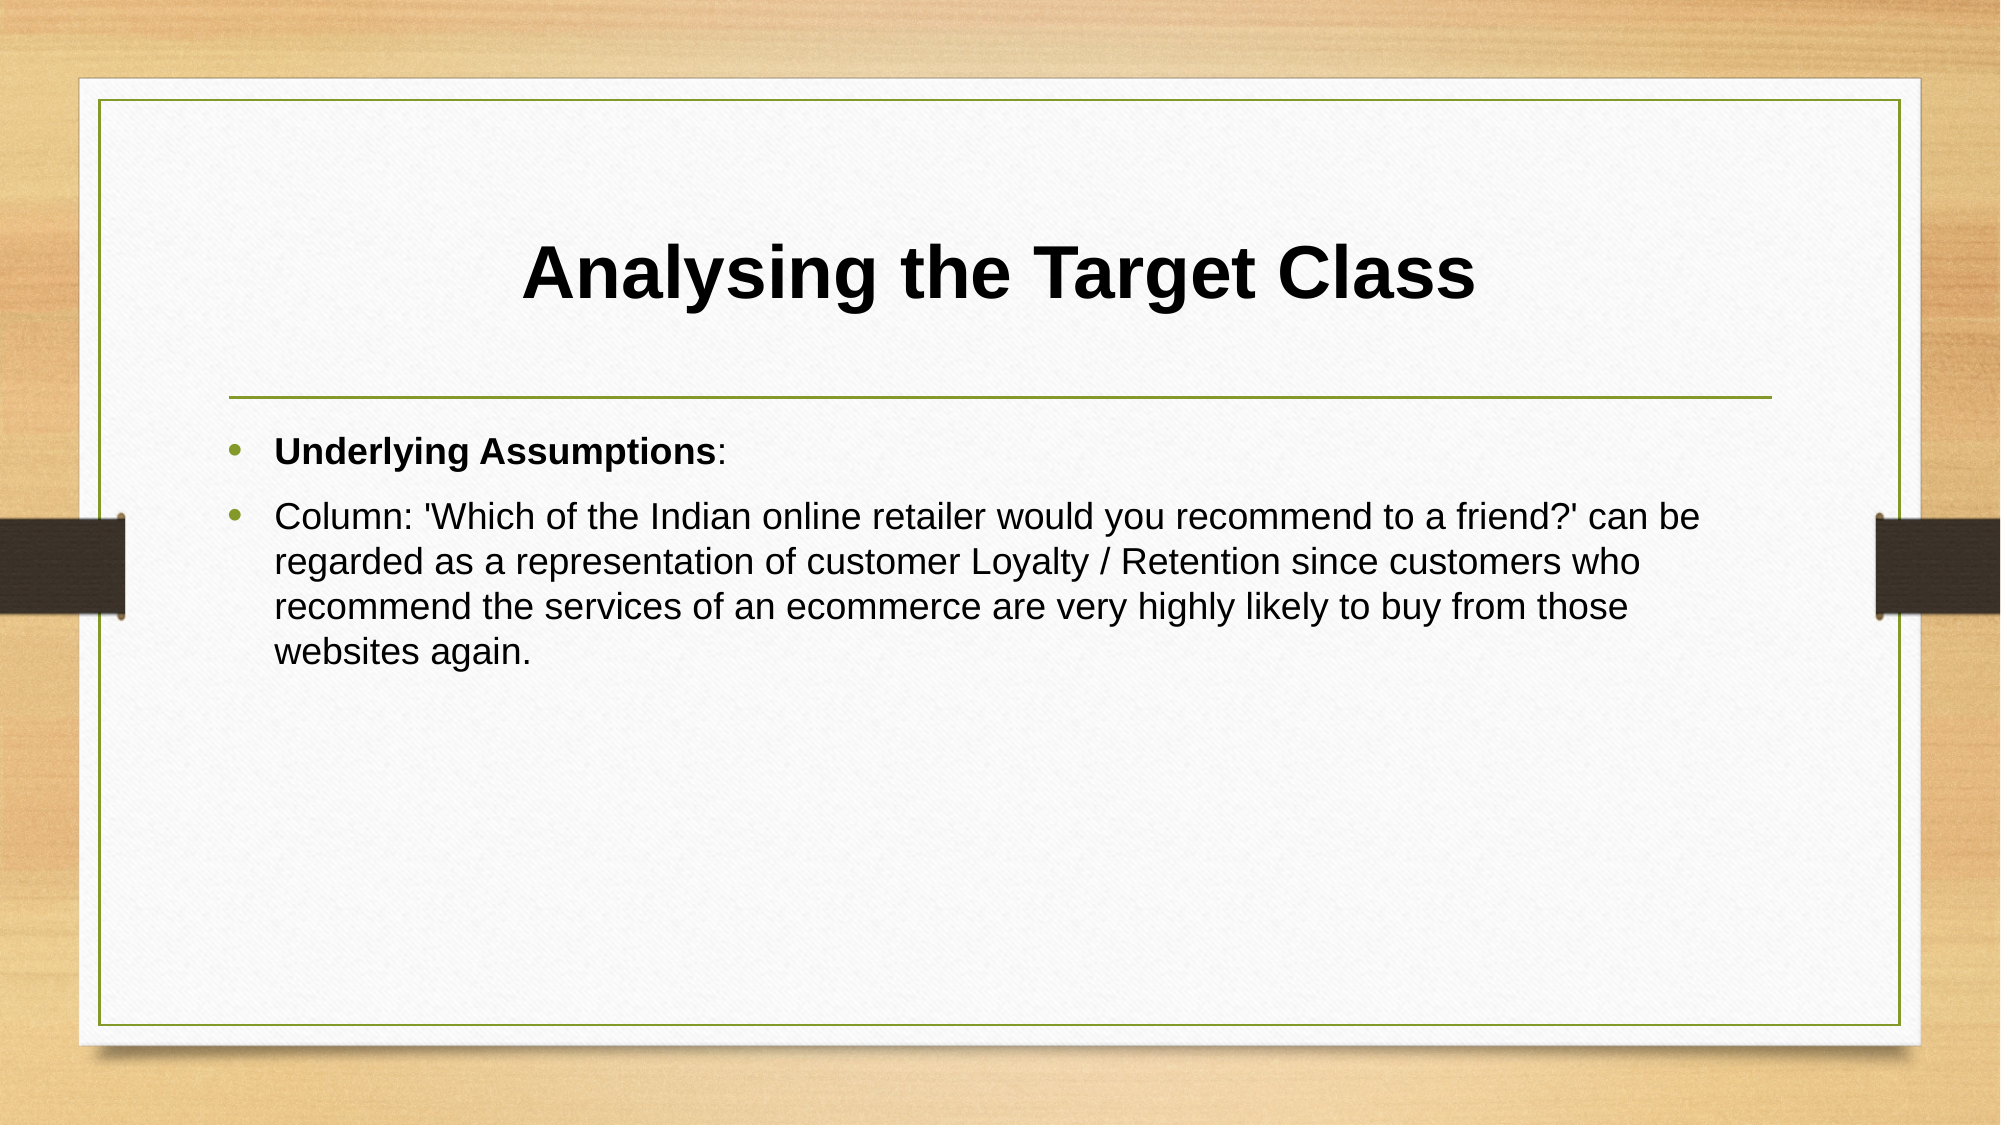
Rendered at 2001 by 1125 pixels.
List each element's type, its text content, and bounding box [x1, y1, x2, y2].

picture [0, 0, 2001, 1125]
list Underlying Assumptions: Column: 'Which of the Indian online retailer would you recommend to a friend?' can be regarded as a representation of customer Loyalty / Retention since customers who recommend the services of an ecommerce are very highly likely to buy from those websites again. [212, 419, 1788, 964]
title Analysing the Target Class [212, 161, 1788, 375]
